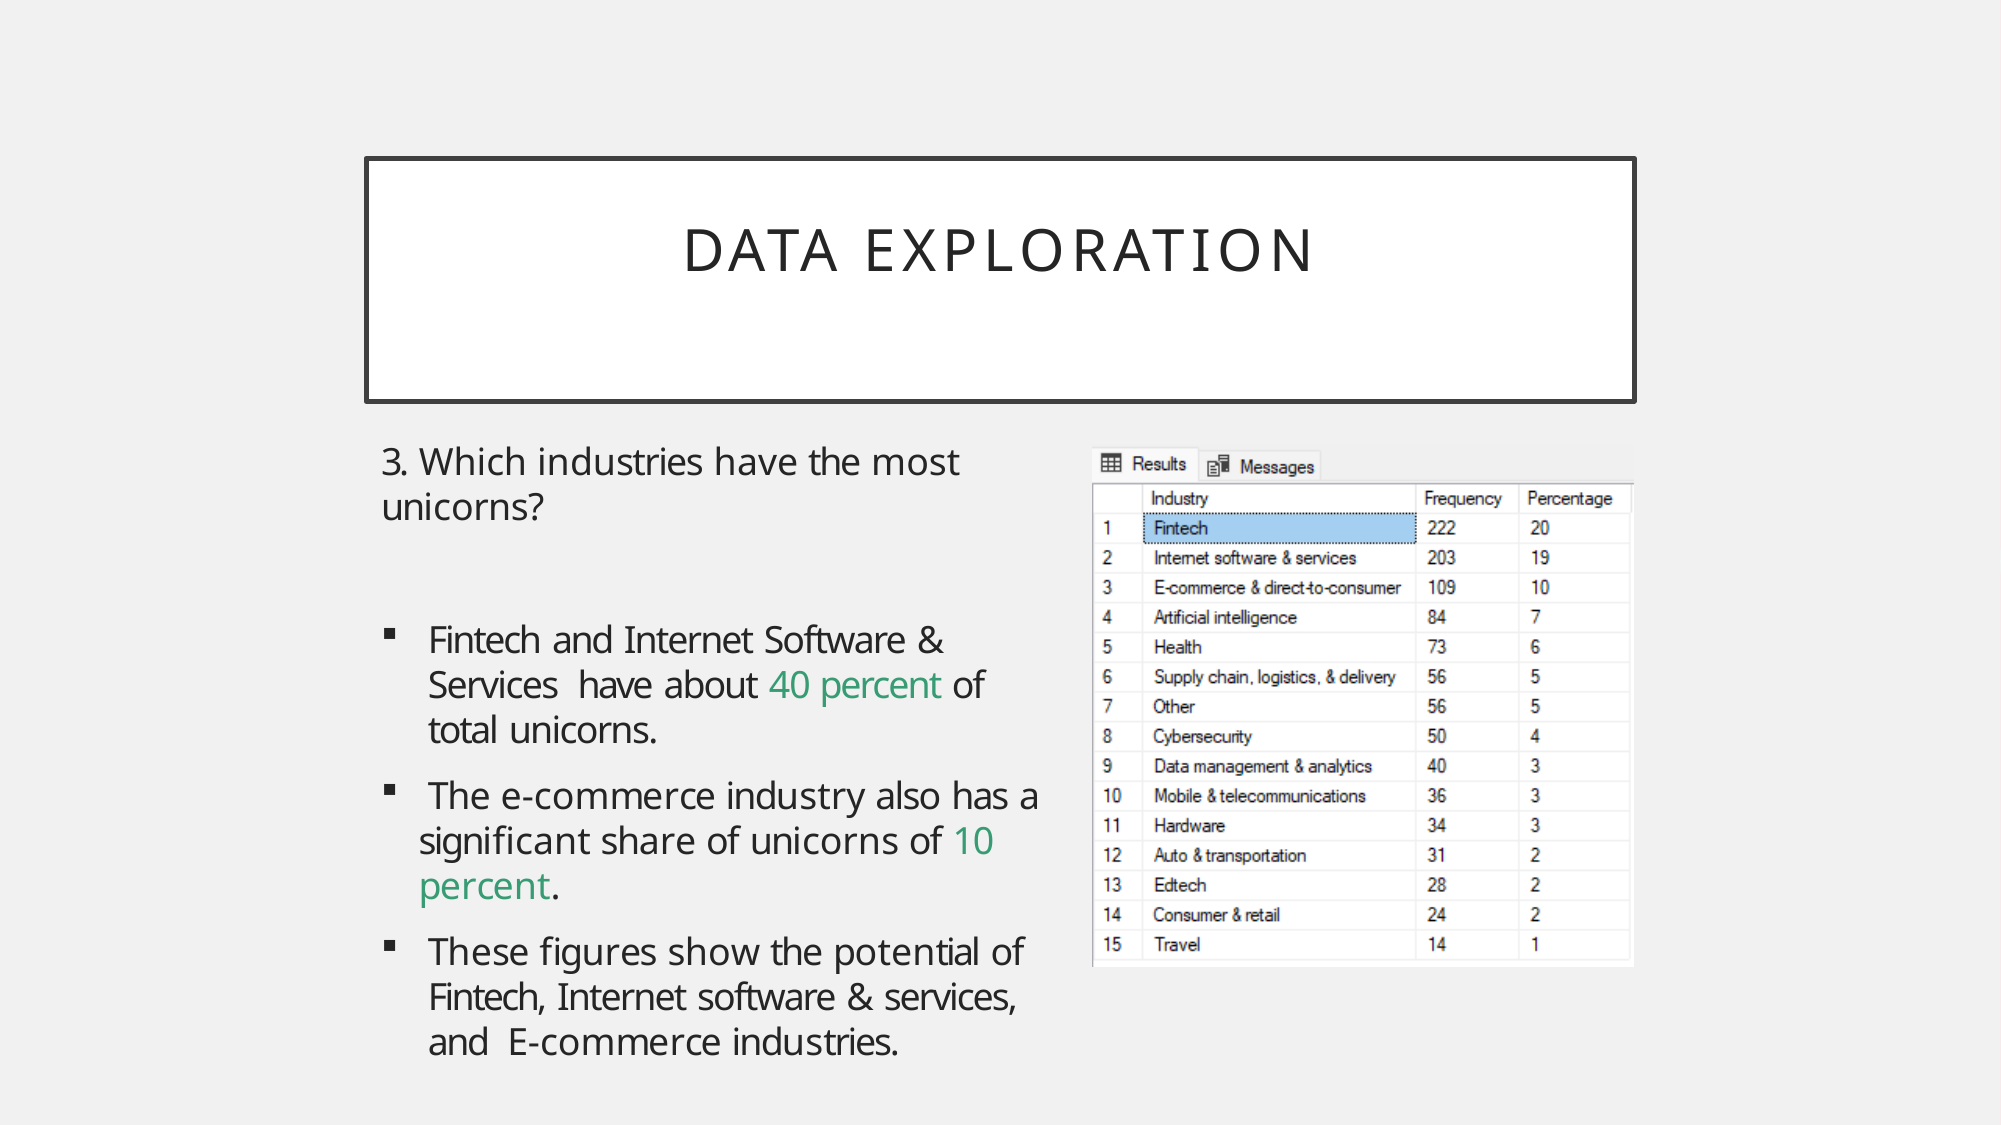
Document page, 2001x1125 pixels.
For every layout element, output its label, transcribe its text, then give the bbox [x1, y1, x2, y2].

picture [1091, 444, 1635, 967]
text_box 3. Which industries have the most unicorns? Fintech and Internet Software & Services have about 40 percent of total unicorns. The e-commerce industry also has a significant share of unicorns of 10 percent. These figures show the potential of Fintech, Internet software & services, and E-commerce industries. [378, 435, 1064, 1064]
title DATA EXPLORATION [366, 158, 1635, 402]
